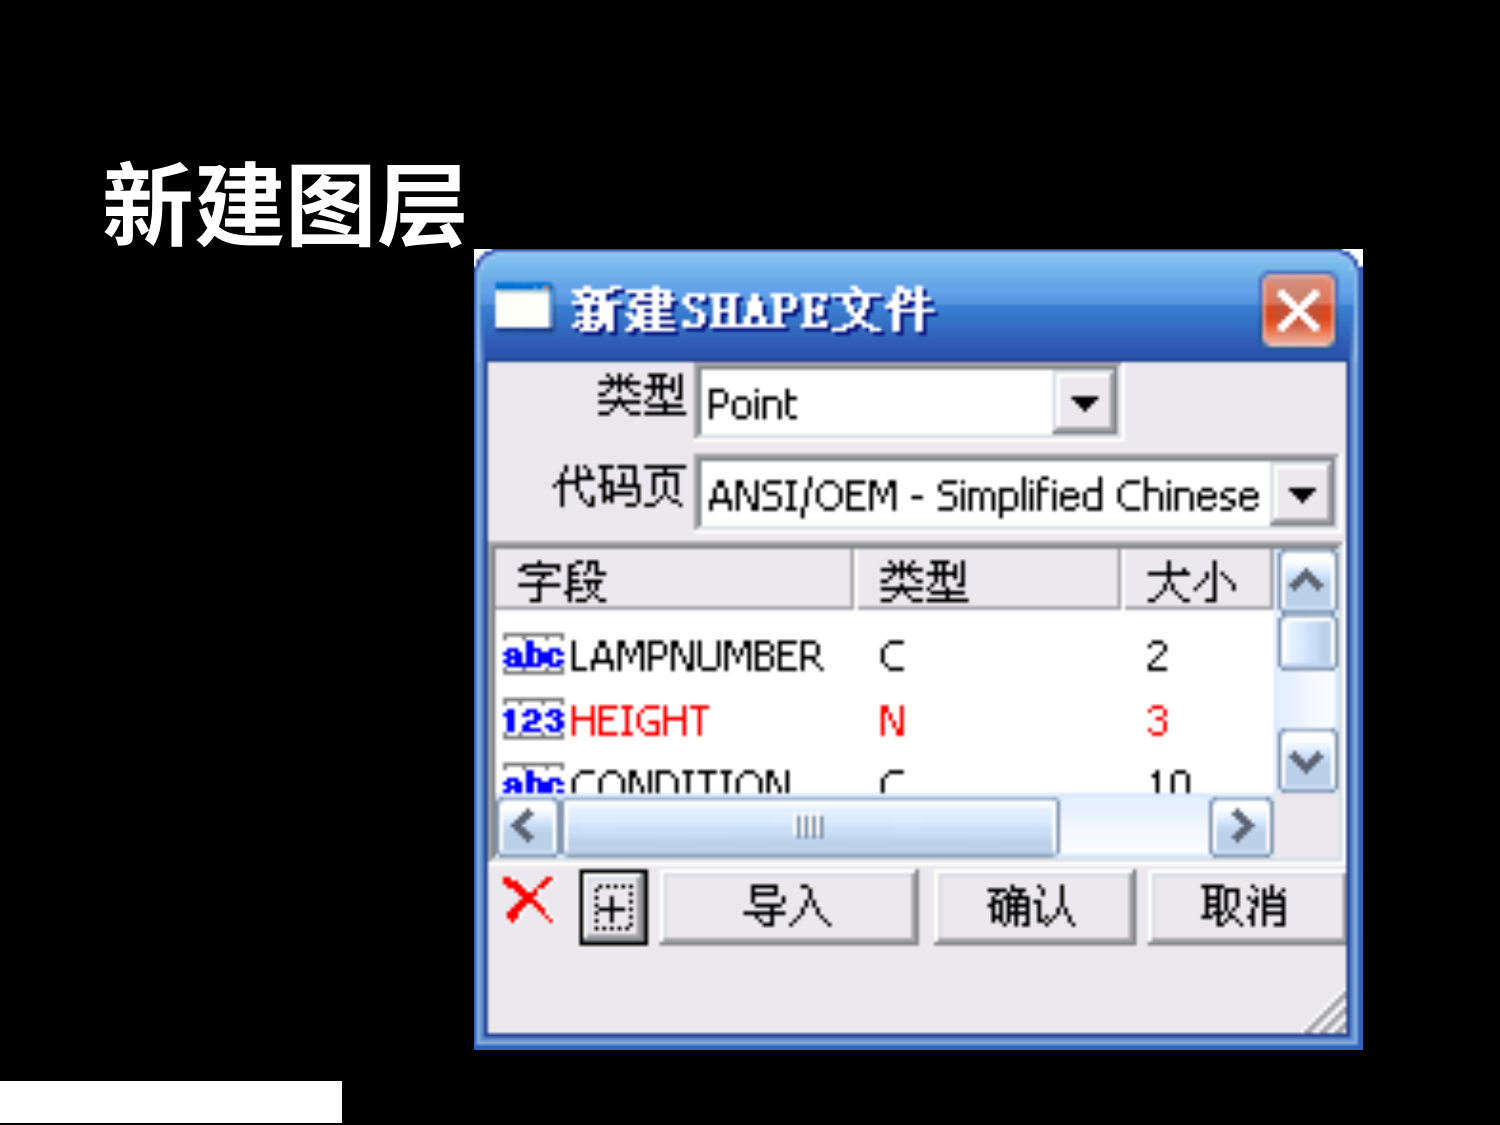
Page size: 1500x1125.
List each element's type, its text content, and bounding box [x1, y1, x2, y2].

title 新建图层 [87, 77, 1425, 266]
picture [474, 249, 1363, 1051]
picture [0, 1081, 342, 1123]
